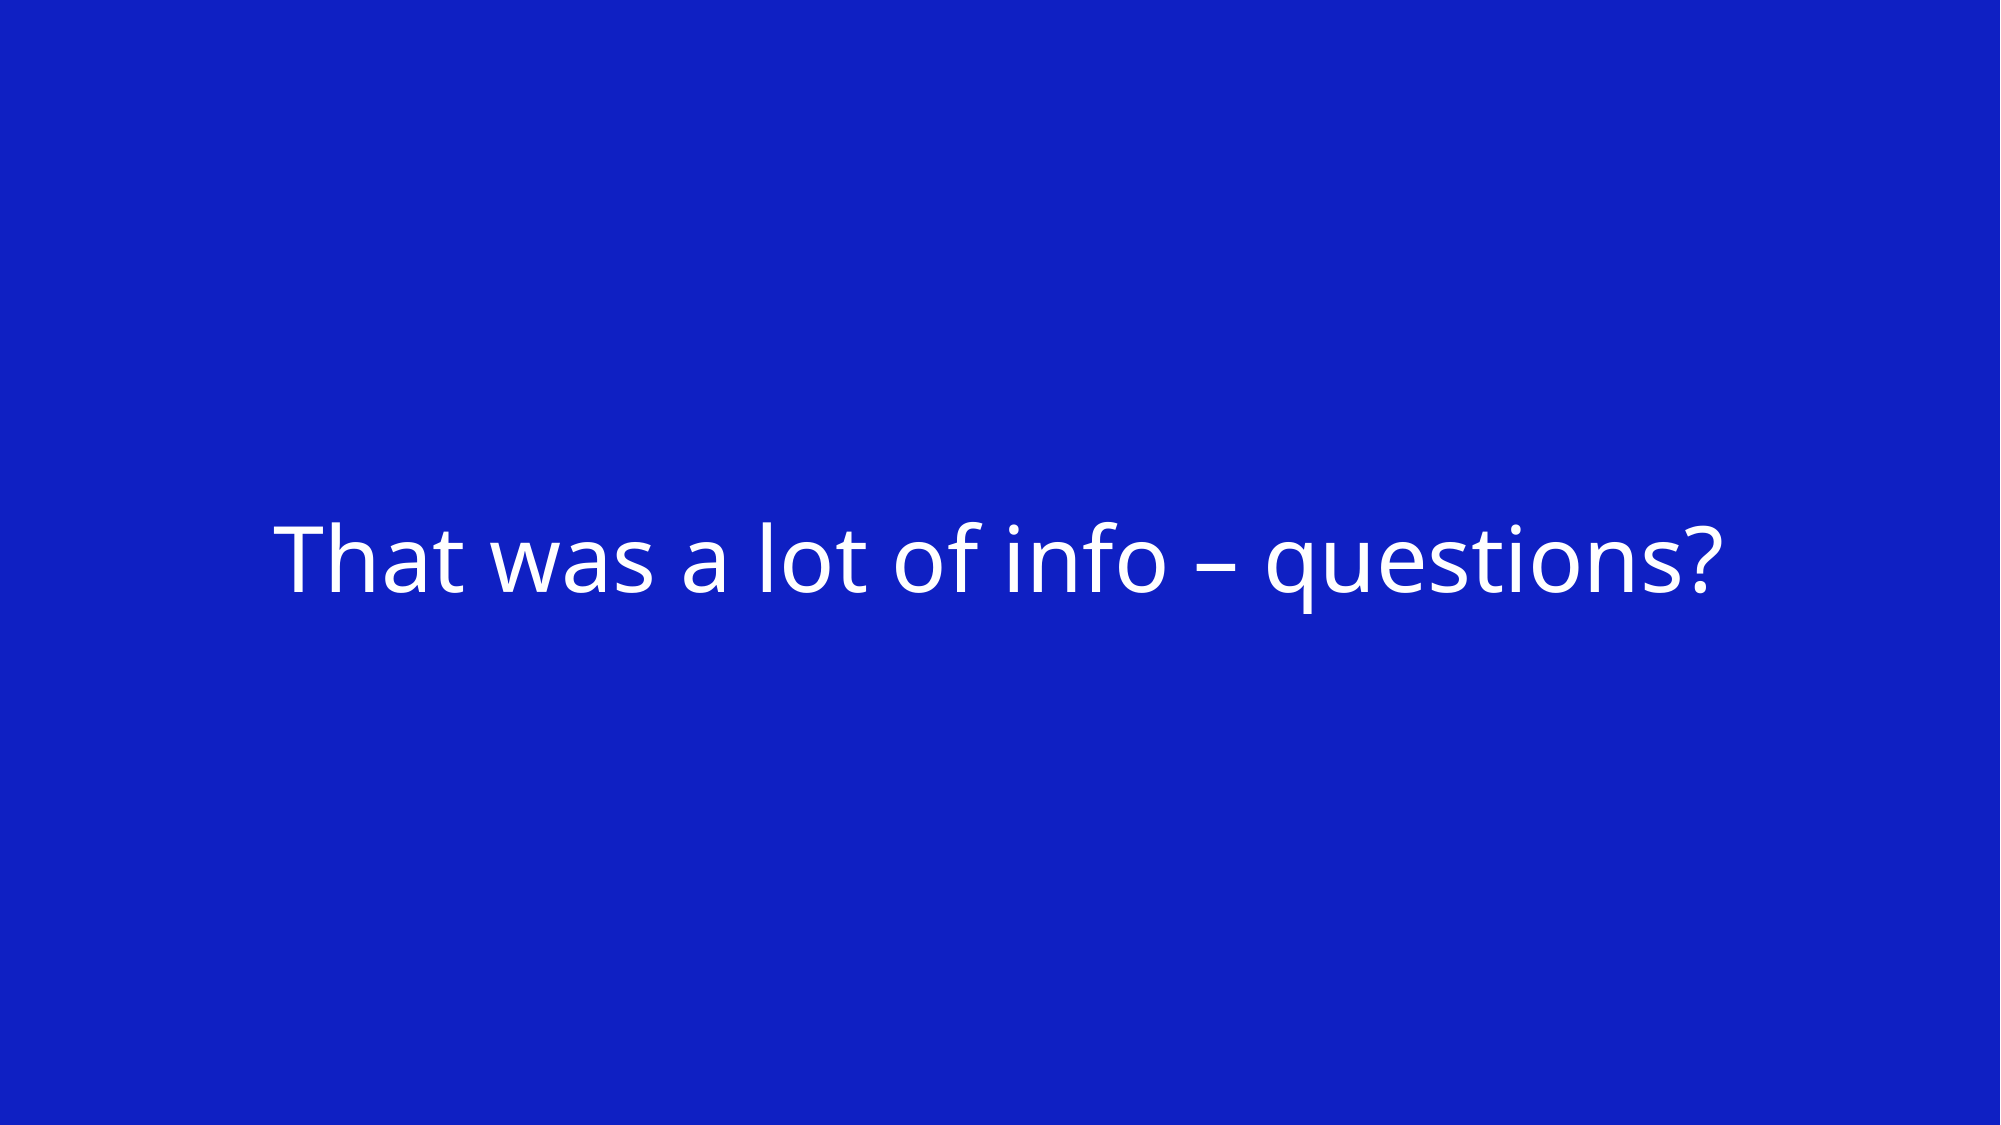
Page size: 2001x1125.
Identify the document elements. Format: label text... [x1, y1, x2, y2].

title That was a lot of info – questions? [137, 453, 1863, 672]
